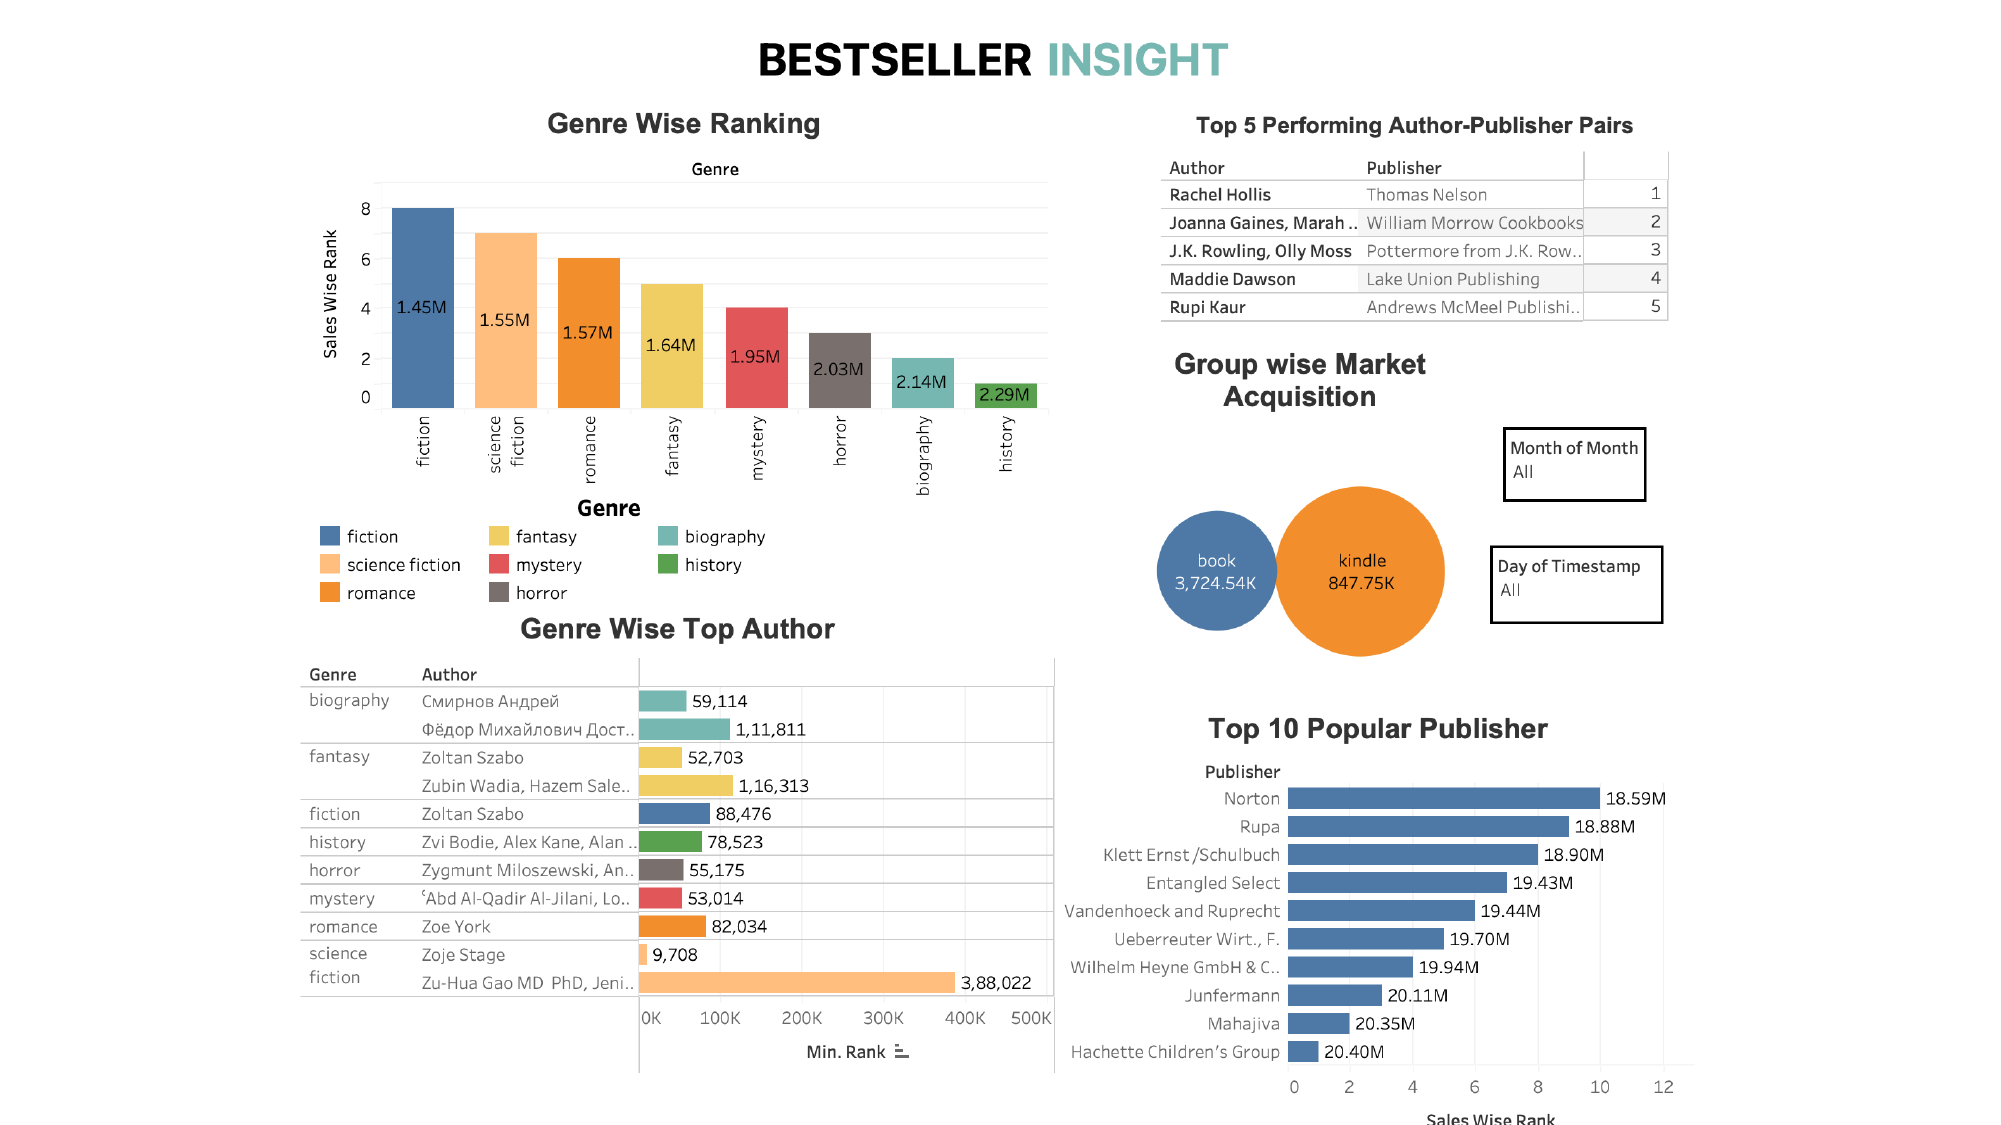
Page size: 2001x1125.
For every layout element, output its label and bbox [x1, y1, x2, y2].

picture [296, 0, 1704, 1125]
